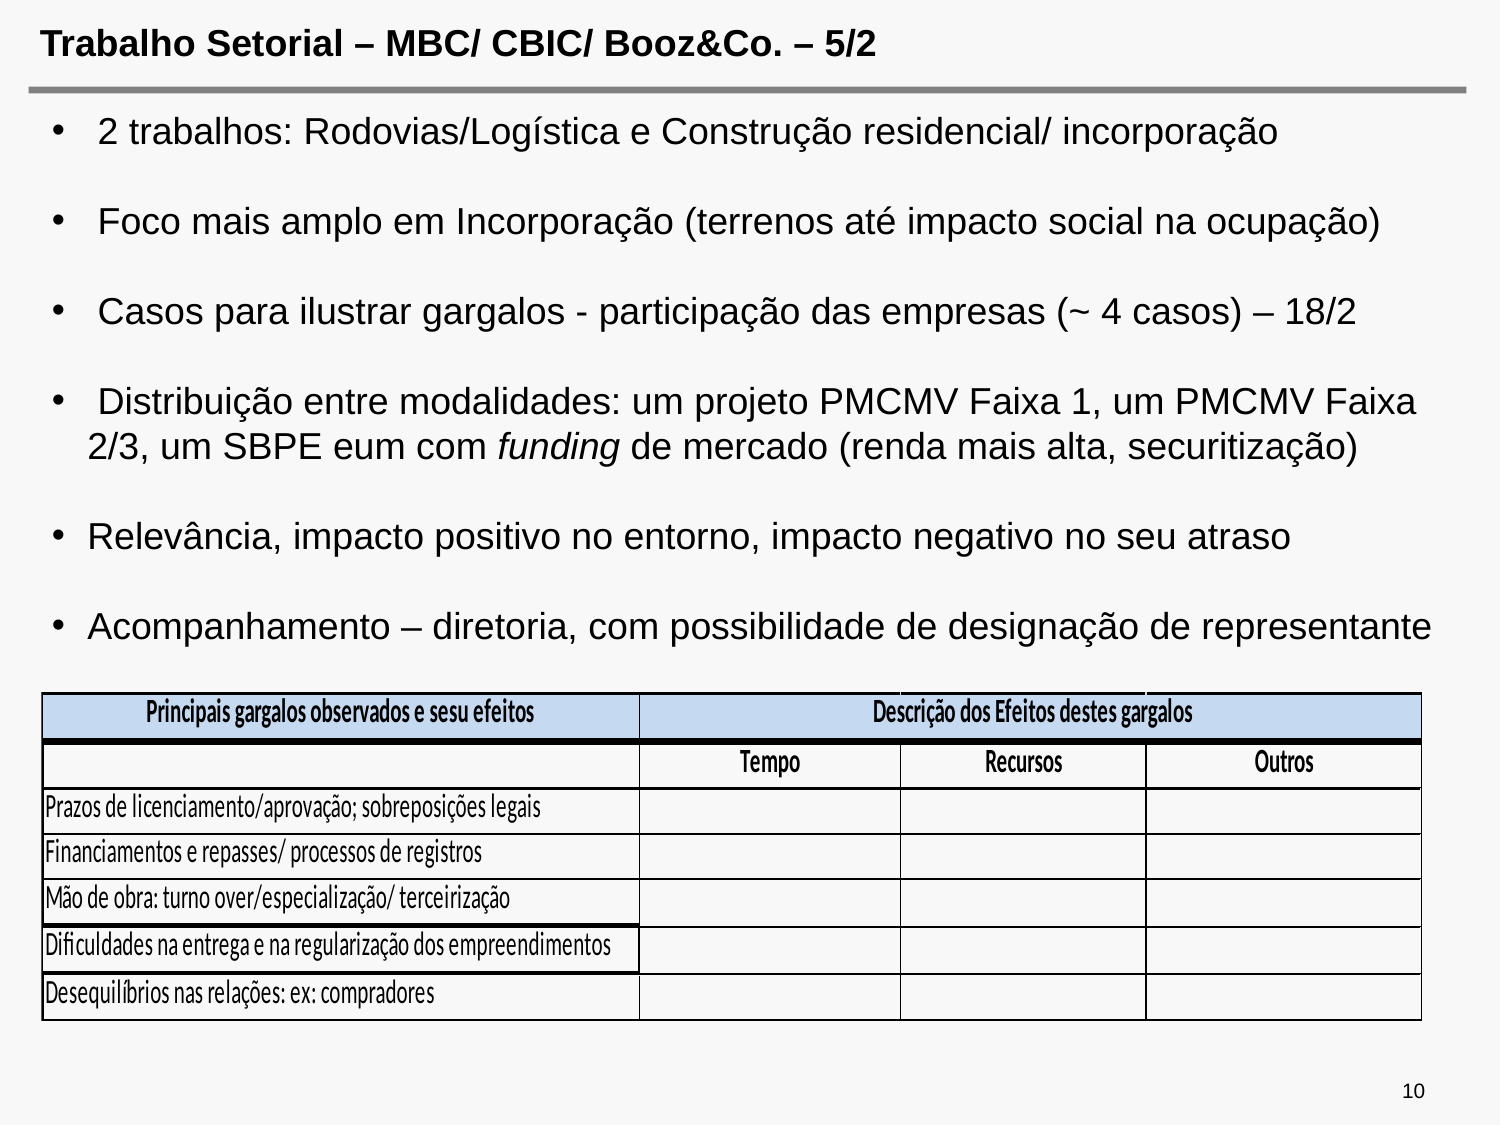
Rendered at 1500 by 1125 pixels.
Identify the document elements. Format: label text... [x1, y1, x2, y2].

title Trabalho Setorial – MBC/ CBIC/ Booz&Co. – 5/2 [39, 24, 1254, 66]
text_box 2 trabalhos: Rodovias/Logística e Construção residencial/ incorporação Foco mais amplo em Incorporação (terrenos até impacto social na ocupação) Casos para ilustrar gargalos - participação das empresas (~ 4 casos) – 18/2 Distribuição entre modalidades: um projeto PMCMV Faixa 1, um PMCMV Faixa 2/3, um SBPE eum com funding de mercado (renda mais alta, securitização) Relevância, impacto positivo no entorno, impacto negativo no seu atraso Acompanhamento – diretoria, com possibilidade de designação de representante [41, 101, 1457, 653]
text_box 10 [1074, 1077, 1425, 1103]
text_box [41, 692, 1424, 1024]
